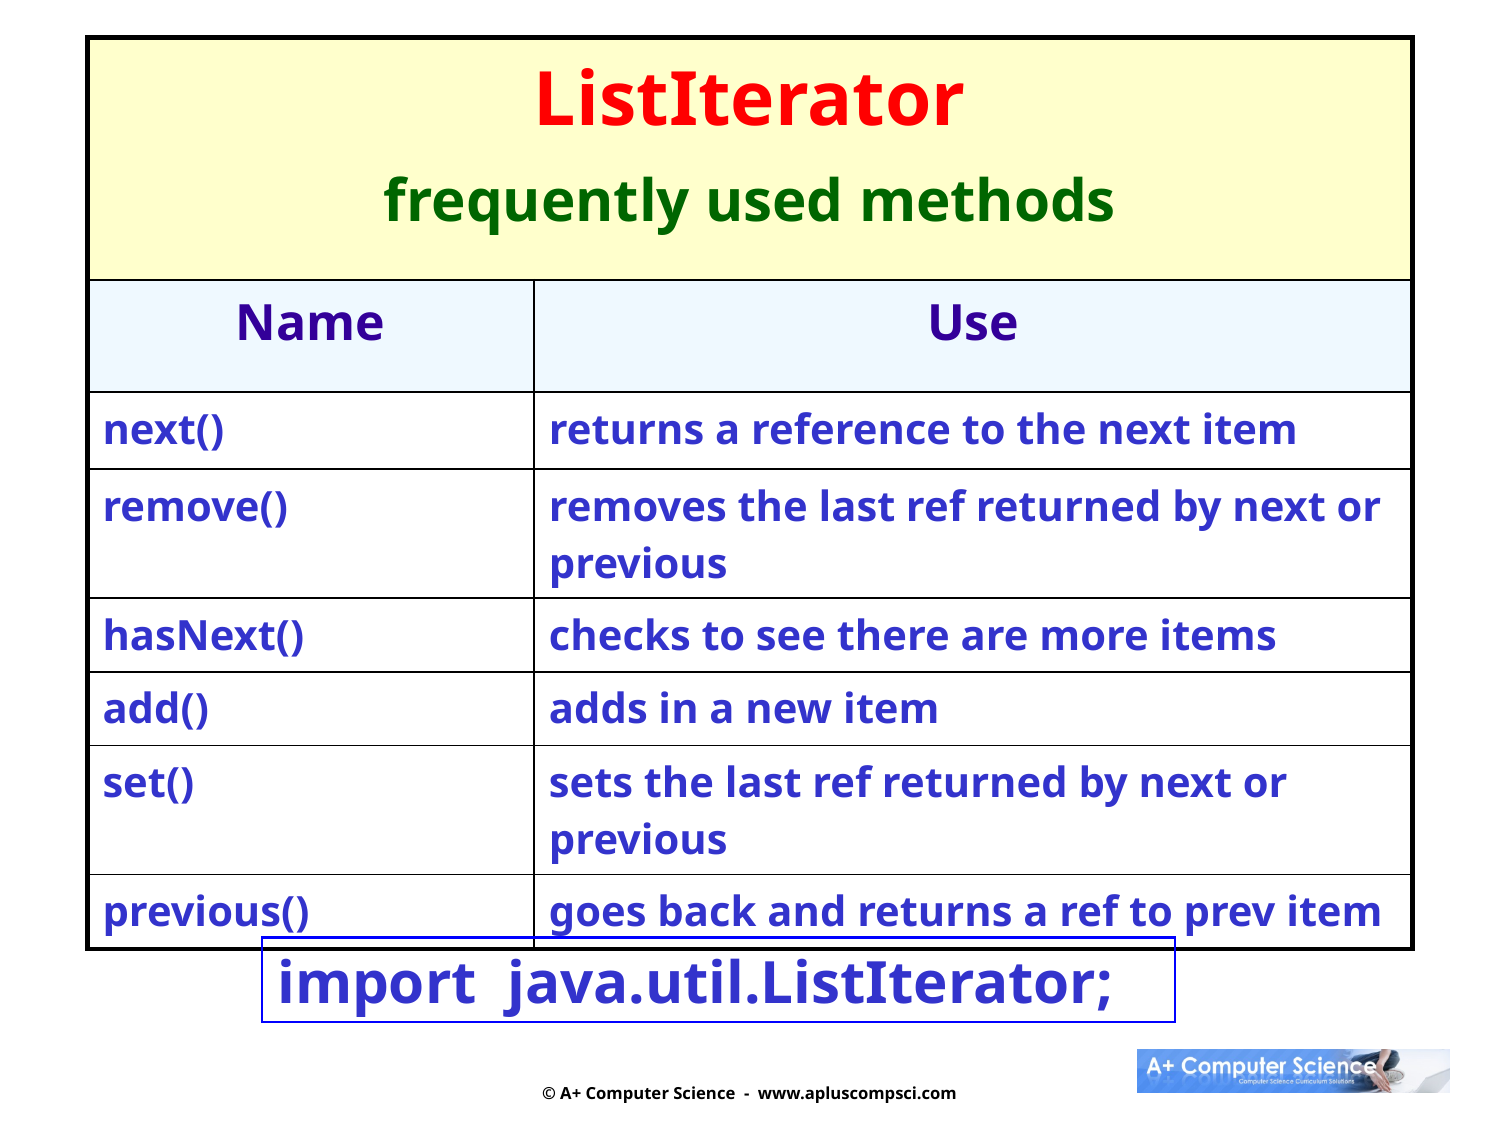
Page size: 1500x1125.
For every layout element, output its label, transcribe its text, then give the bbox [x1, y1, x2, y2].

table_cell returns a reference to the next item [535, 393, 1410, 468]
footer © A+ Computer Science - www.apluscompsci.com [512, 1024, 988, 1101]
table_cell removes the last ref returned by next or previous [535, 470, 1410, 597]
table_cell goes back and returns a ref to prev item [535, 875, 1410, 947]
table_cell set() [90, 746, 533, 874]
text_box import java.util.ListIterator; [262, 937, 1175, 1023]
table_header ListIterator frequently used methods [90, 40, 1410, 279]
table_cell previous() [90, 875, 533, 947]
table_cell Use [535, 281, 1410, 391]
picture [1137, 1049, 1450, 1093]
table_cell adds in a new item [535, 673, 1410, 745]
table_cell add() [90, 673, 533, 745]
table_cell remove() [90, 470, 533, 597]
table_cell next() [90, 393, 533, 468]
table_cell checks to see there are more items [535, 599, 1410, 671]
table_cell sets the last ref returned by next or previous [535, 746, 1410, 874]
table_cell Name [90, 281, 533, 391]
table_cell hasNext() [90, 599, 533, 671]
